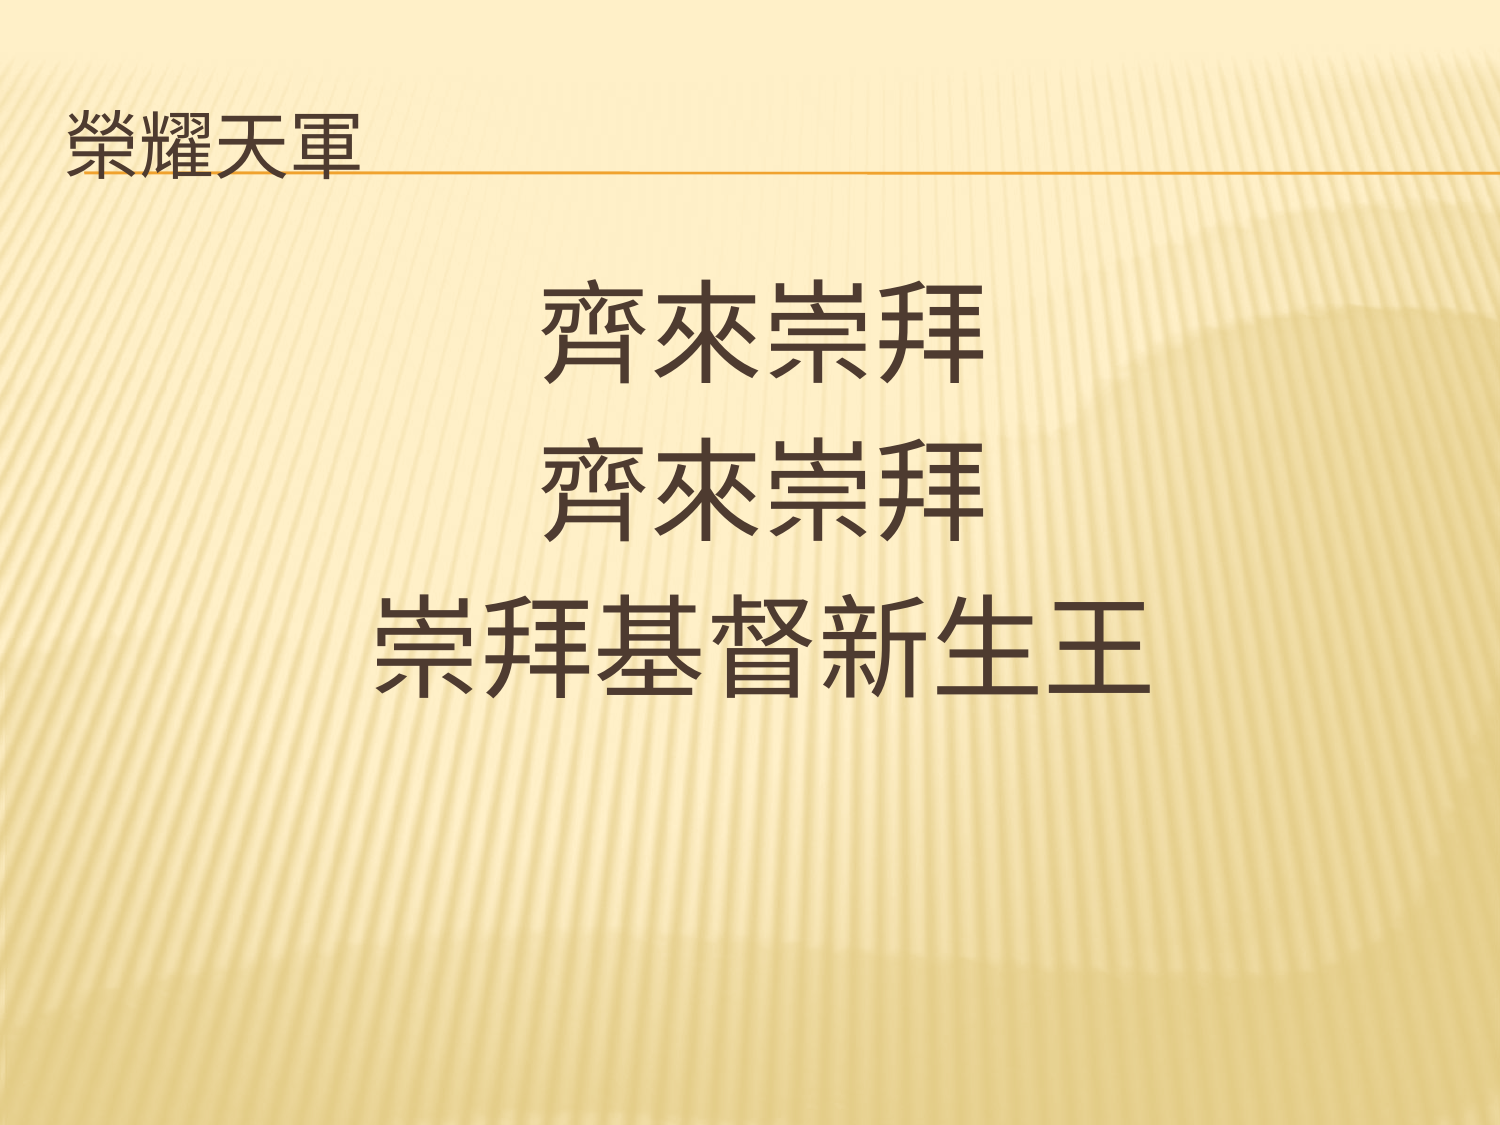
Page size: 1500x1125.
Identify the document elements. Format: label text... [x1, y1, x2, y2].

title 榮耀天軍 [50, 75, 1475, 213]
list 齊來崇拜 齊來崇拜 崇拜基督新生王 [50, 254, 1475, 998]
